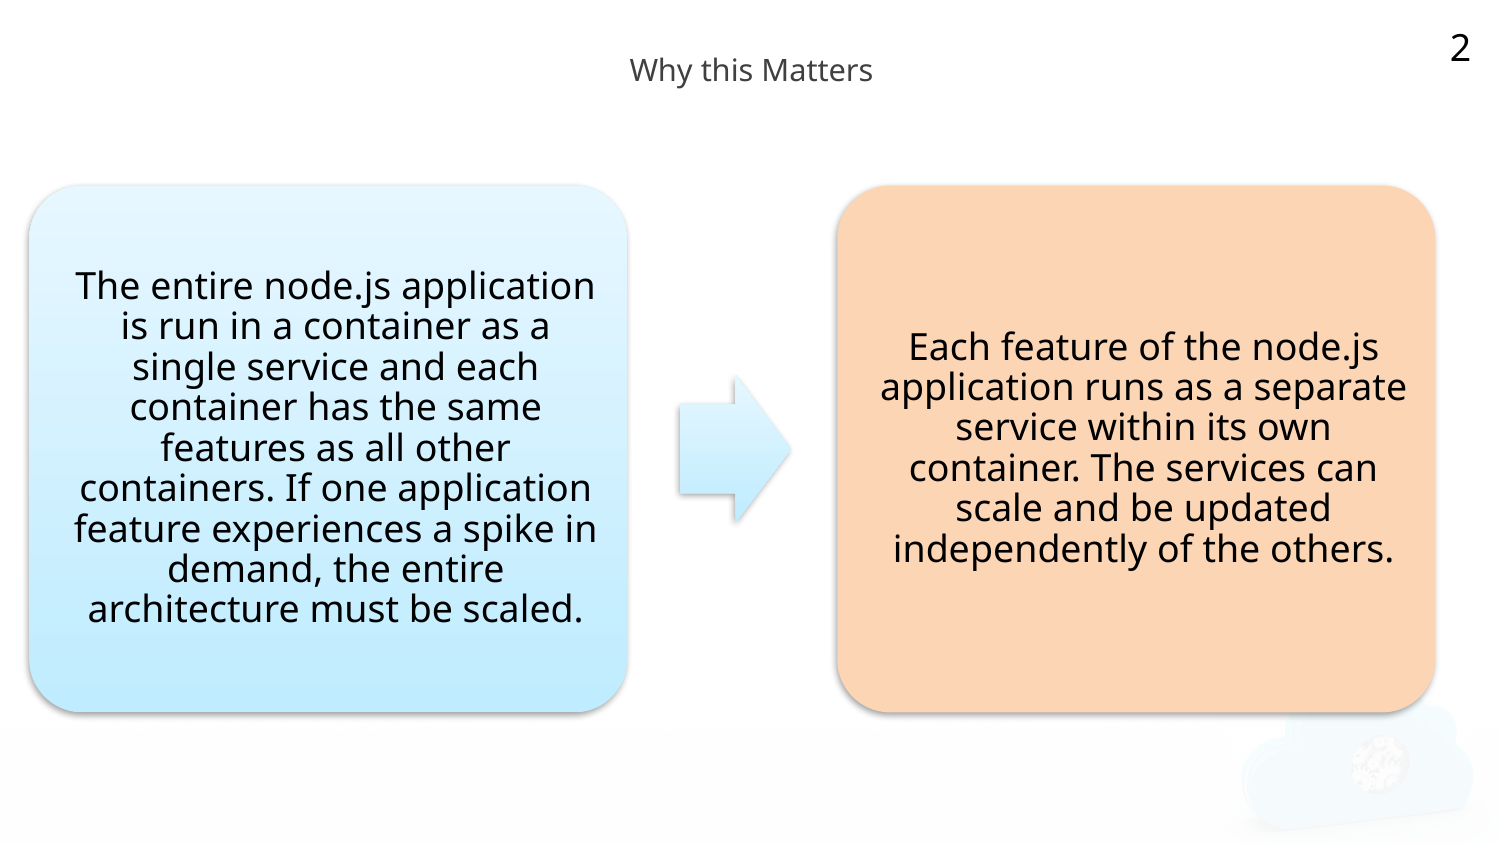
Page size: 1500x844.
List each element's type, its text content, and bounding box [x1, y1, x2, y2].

text_box 2 [1435, 32, 1470, 62]
title Why this Matters [1, 0, 1500, 140]
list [0, 185, 1436, 743]
